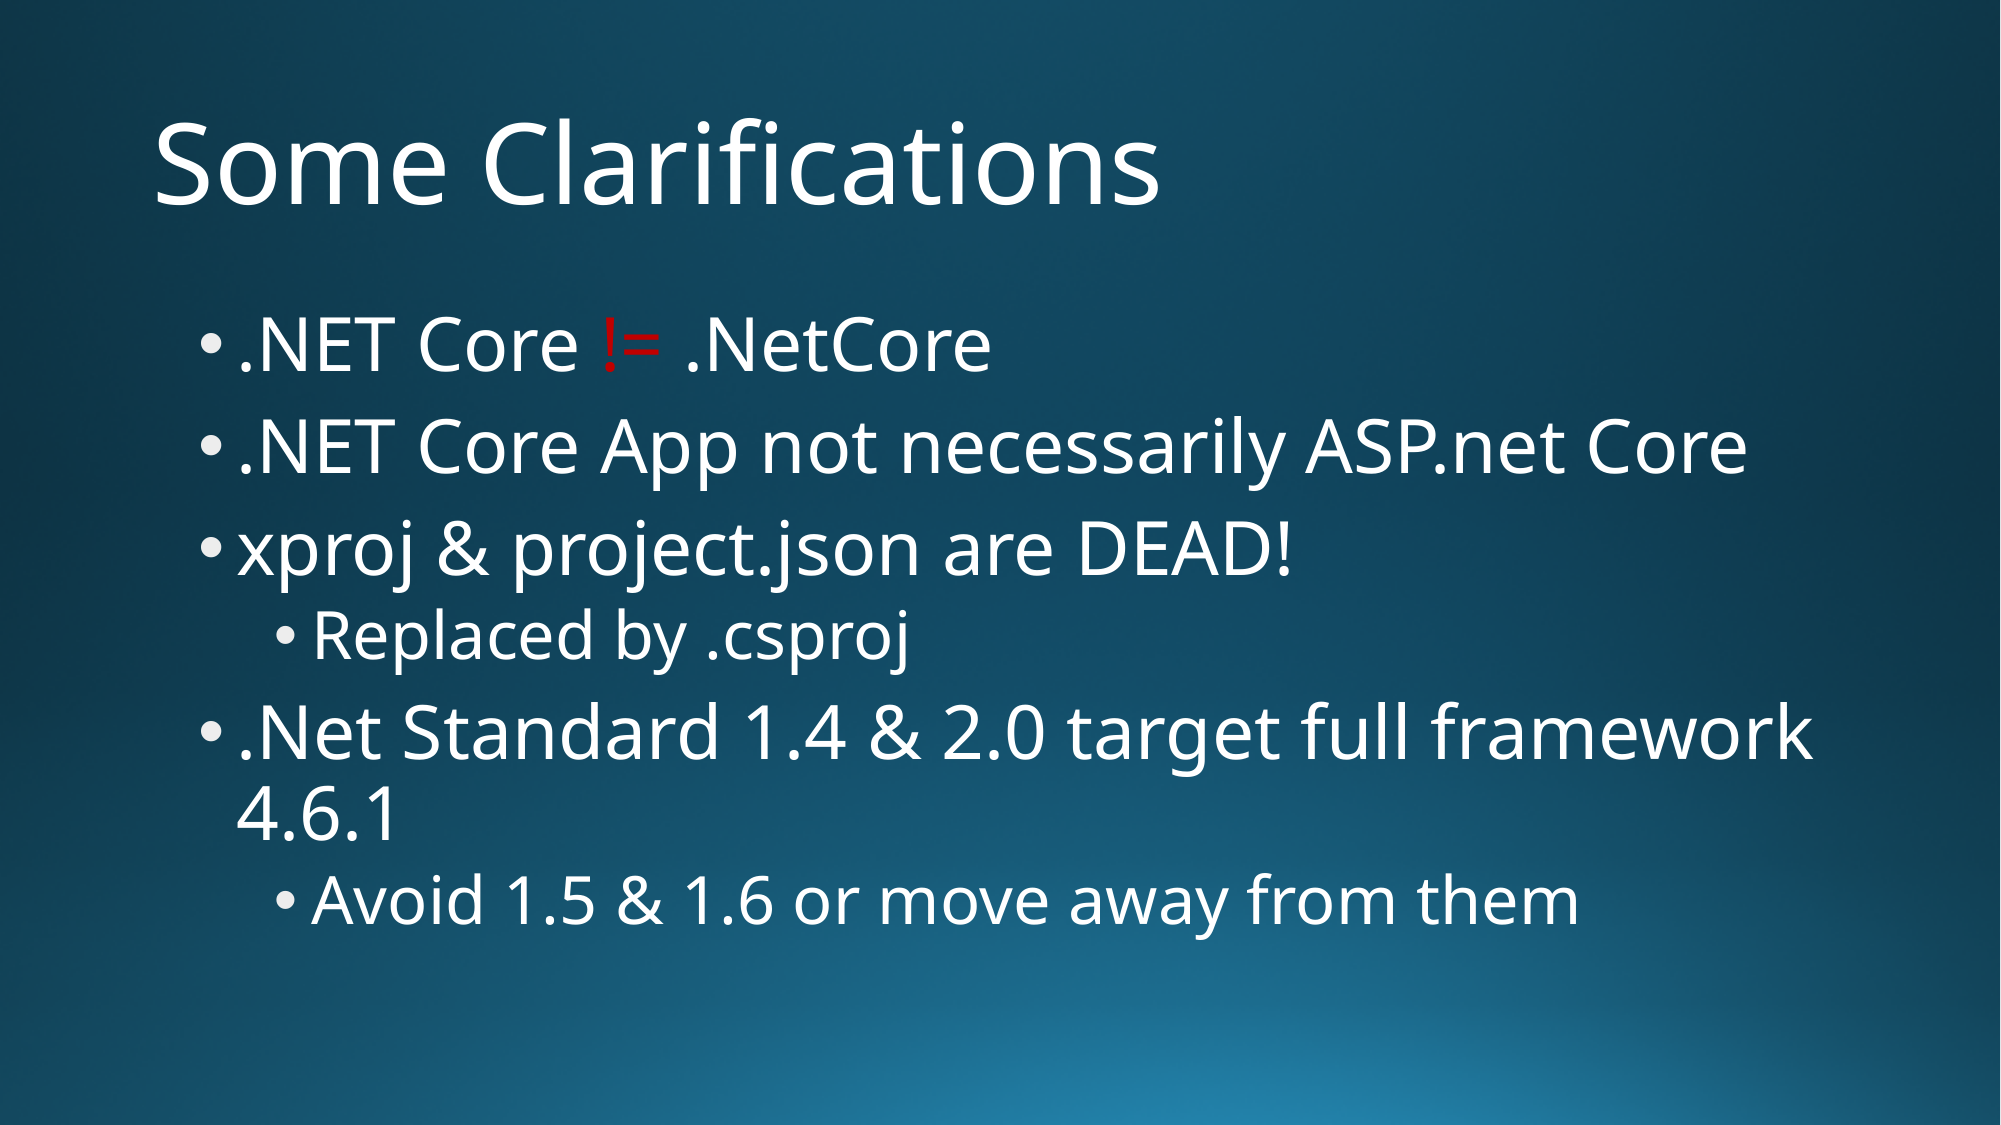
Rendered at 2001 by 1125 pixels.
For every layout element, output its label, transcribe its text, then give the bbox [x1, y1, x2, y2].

title Some Clarifications [137, 59, 1863, 278]
list .NET Core != .NetCore .NET Core App not necessarily ASP.net Core xproj & project.json are DEAD! Replaced by .csproj .Net Standard 1.4 & 2.0 target full framework 4.6.1 Avoid 1.5 & 1.6 or move away from them [183, 299, 1863, 1014]
picture [0, 0, 2001, 1125]
